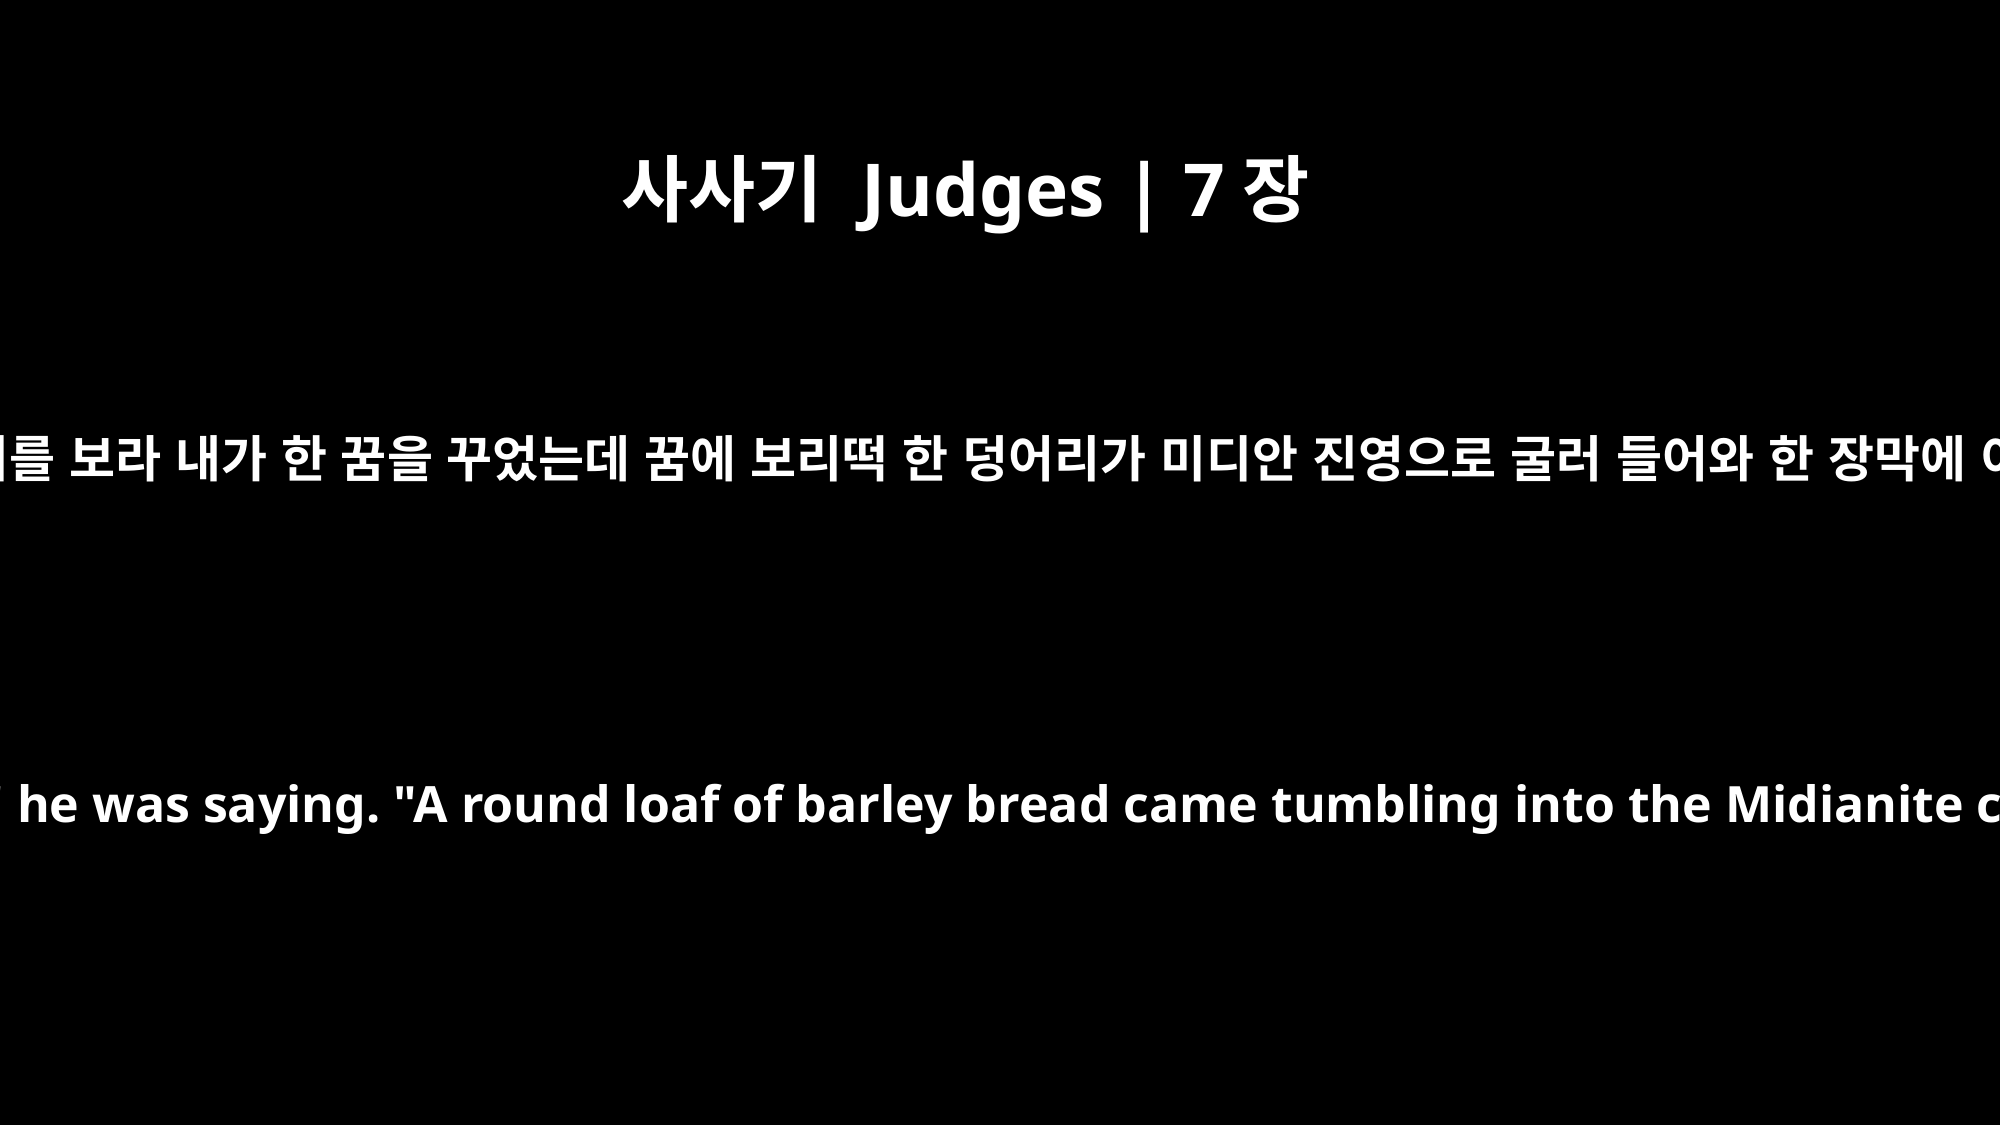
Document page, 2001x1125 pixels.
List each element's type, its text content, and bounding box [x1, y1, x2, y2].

text_box 13 기드온이 그 곳에 이른즉 어떤 사람이 그의 친구에게 꿈을 말하여 이르기를 보라 내가 한 꿈을 꾸었는데 꿈에 보리떡 한 덩어리가 미디안 진영으로 굴러 들어와 한 장막에 이르러 그것을 쳐서 무너뜨려 위쪽으로 엎으니 그 장막이 쓰러지더라 [0, 359, 2000, 495]
text_box Gideon arrived just as a man was telling a friend his dream. "I had a dream," he was saying. "A round loaf of barley bread came tumbling into the Midianite camp. It struck the tent with such force that the tent overturned and collapsed." [0, 764, 2000, 900]
text_box 사사기 Judges | 7장 [606, 136, 1326, 239]
